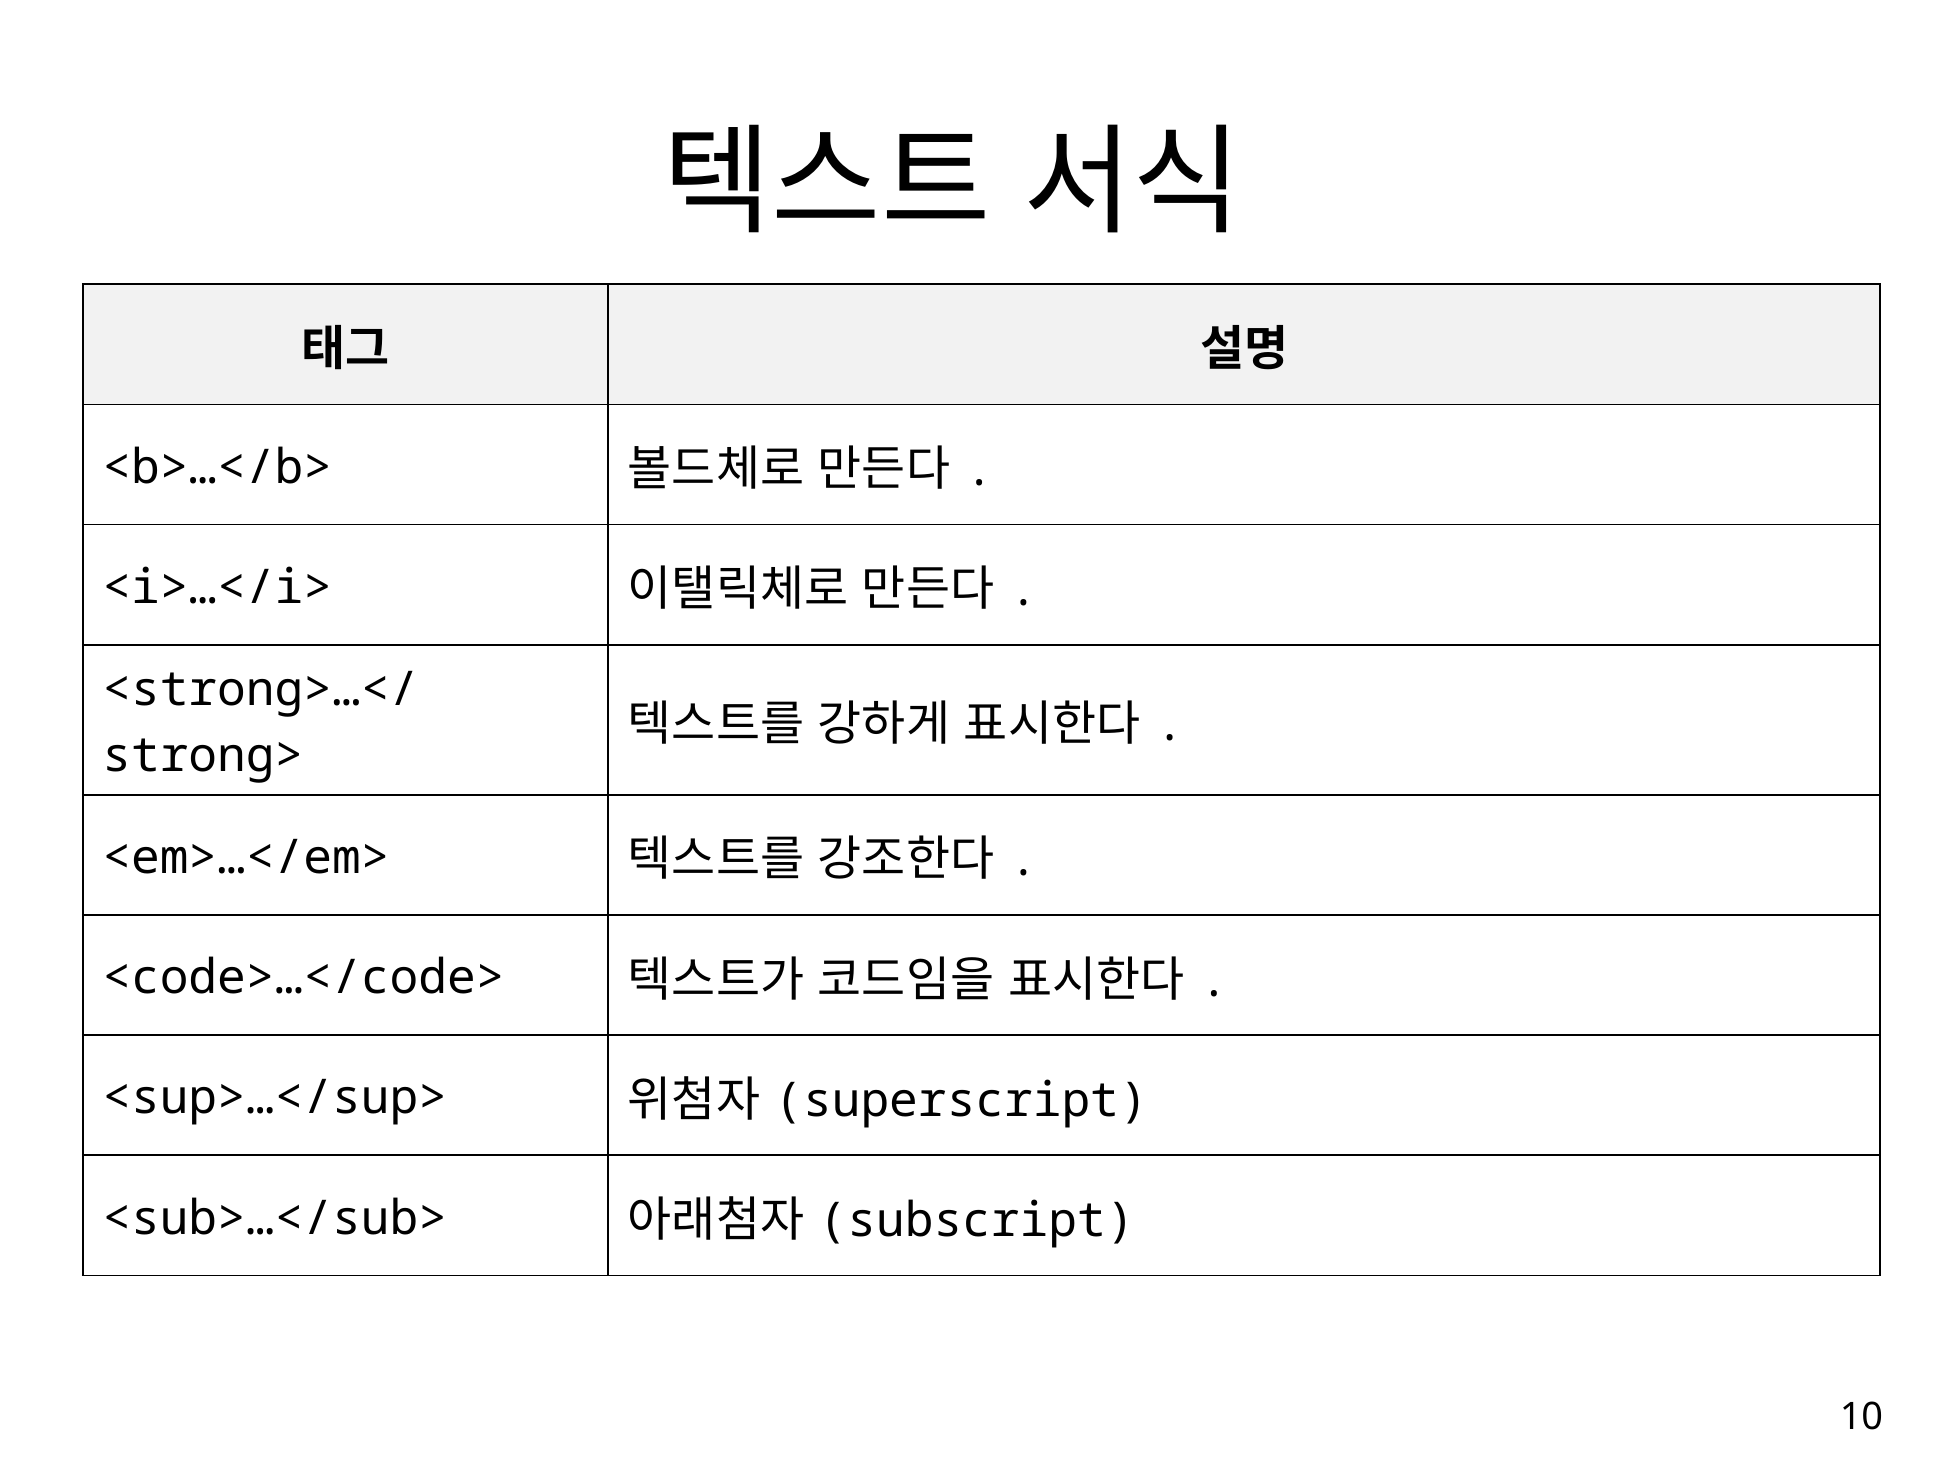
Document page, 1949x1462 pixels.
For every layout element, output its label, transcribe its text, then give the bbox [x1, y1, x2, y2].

table_cell <strong>…</strong> [84, 646, 607, 794]
table_cell 위첨자(superscript) [609, 1036, 1879, 1154]
table_cell 텍스트를 강조한다. [609, 796, 1879, 914]
table_cell 아래첨자(subscript) [609, 1156, 1879, 1275]
table_cell <b>…</b> [84, 405, 607, 524]
table_cell <sup>…</sup> [84, 1036, 607, 1154]
table_cell <em>…</em> [84, 796, 607, 914]
title 텍스트 서식 [156, 92, 1749, 255]
table_cell 이탤릭체로 만든다. [609, 525, 1879, 644]
table_cell <i>…</i> [84, 525, 607, 644]
table_cell <sub>…</sub> [84, 1156, 607, 1275]
table_header 태그 [84, 285, 607, 404]
slide_number 10 [1496, 1372, 1899, 1462]
table_cell 텍스트가 코드임을 표시한다. [609, 916, 1879, 1034]
table_header 설명 [609, 285, 1879, 404]
table_cell 텍스트를 강하게 표시한다. [609, 646, 1879, 794]
table_cell 볼드체로 만든다. [609, 405, 1879, 524]
table_cell <code>…</code> [84, 916, 607, 1034]
